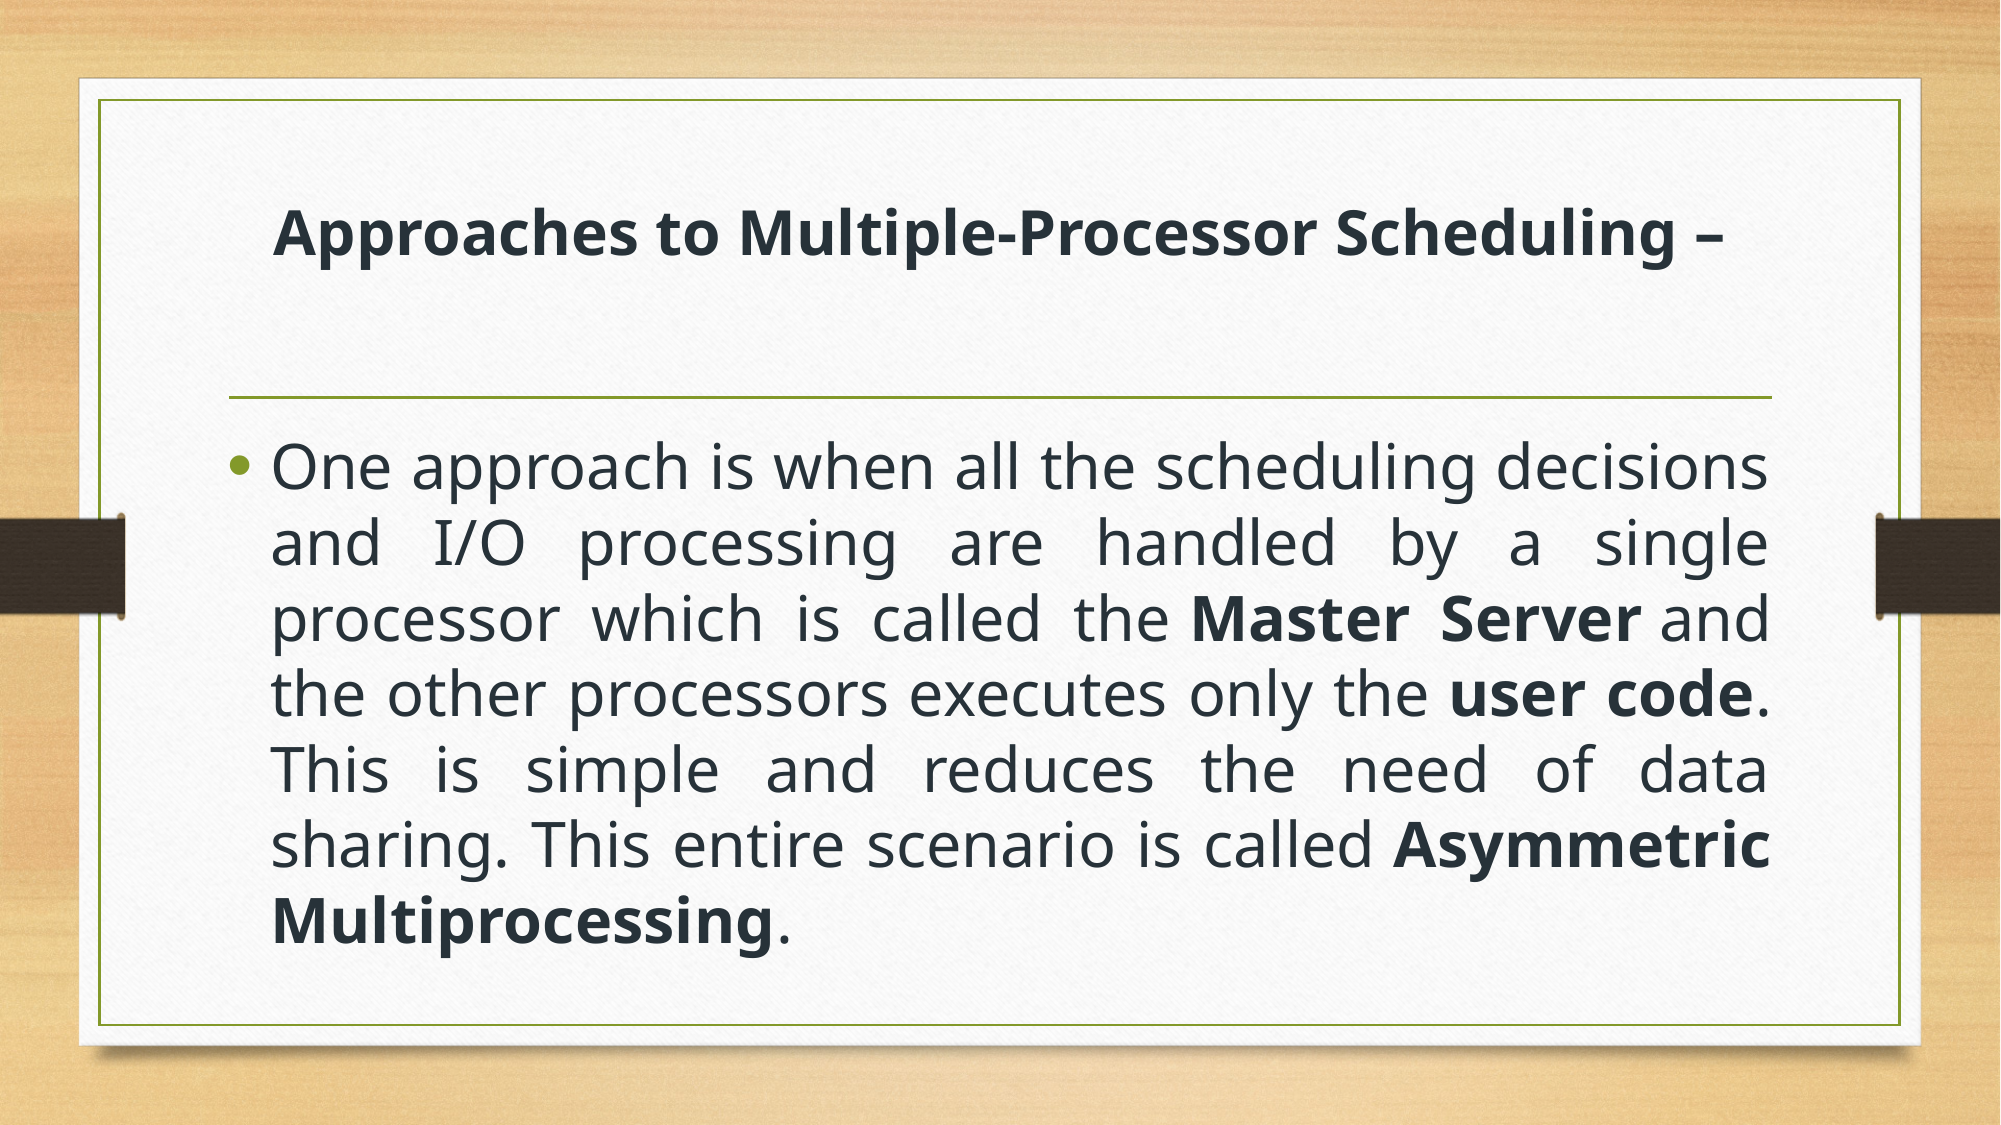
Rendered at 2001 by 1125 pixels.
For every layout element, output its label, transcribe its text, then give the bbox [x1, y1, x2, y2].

title Approaches to Multiple-Processor Scheduling – [212, 161, 1788, 375]
picture [0, 0, 2001, 1125]
list One approach is when all the scheduling decisions and I/O processing are handled by a single processor which is called the Master Server and the other processors executes only the user code. This is simple and reduces the need of data sharing. This entire scenario is called Asymmetric Multiprocessing. [212, 419, 1788, 964]
